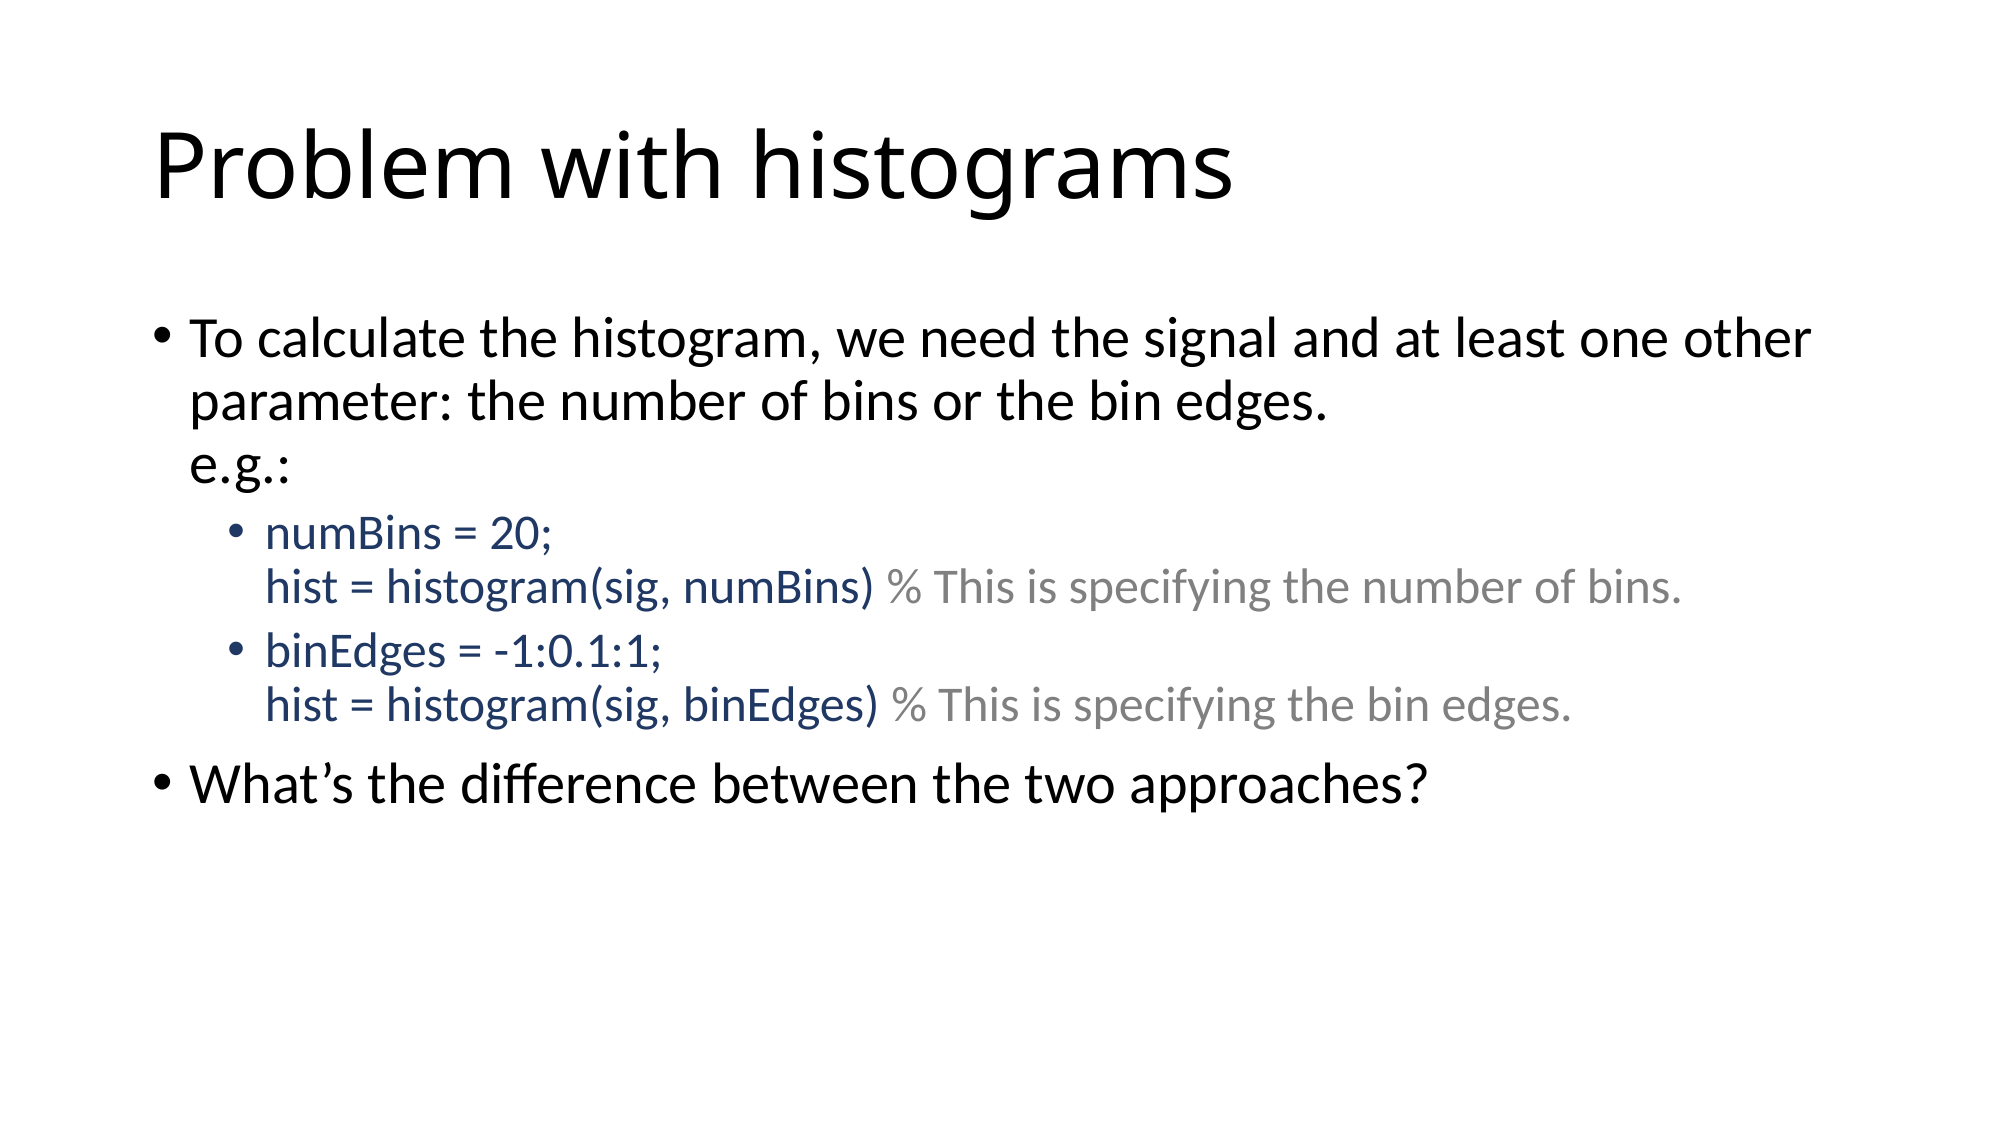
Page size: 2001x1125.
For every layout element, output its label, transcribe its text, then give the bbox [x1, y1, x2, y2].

title Problem with histograms [137, 59, 1863, 278]
list To calculate the histogram, we need the signal and at least one other parameter: the number of bins or the bin edges. e.g.: numBins = 20; hist = histogram(sig, numBins) % This is specifying the number of bins. binEdges = -1:0.1:1; hist = histogram(sig, binEdges) % This is specifying the bin edges. What’s the difference between the two approaches? [137, 299, 1863, 1014]
